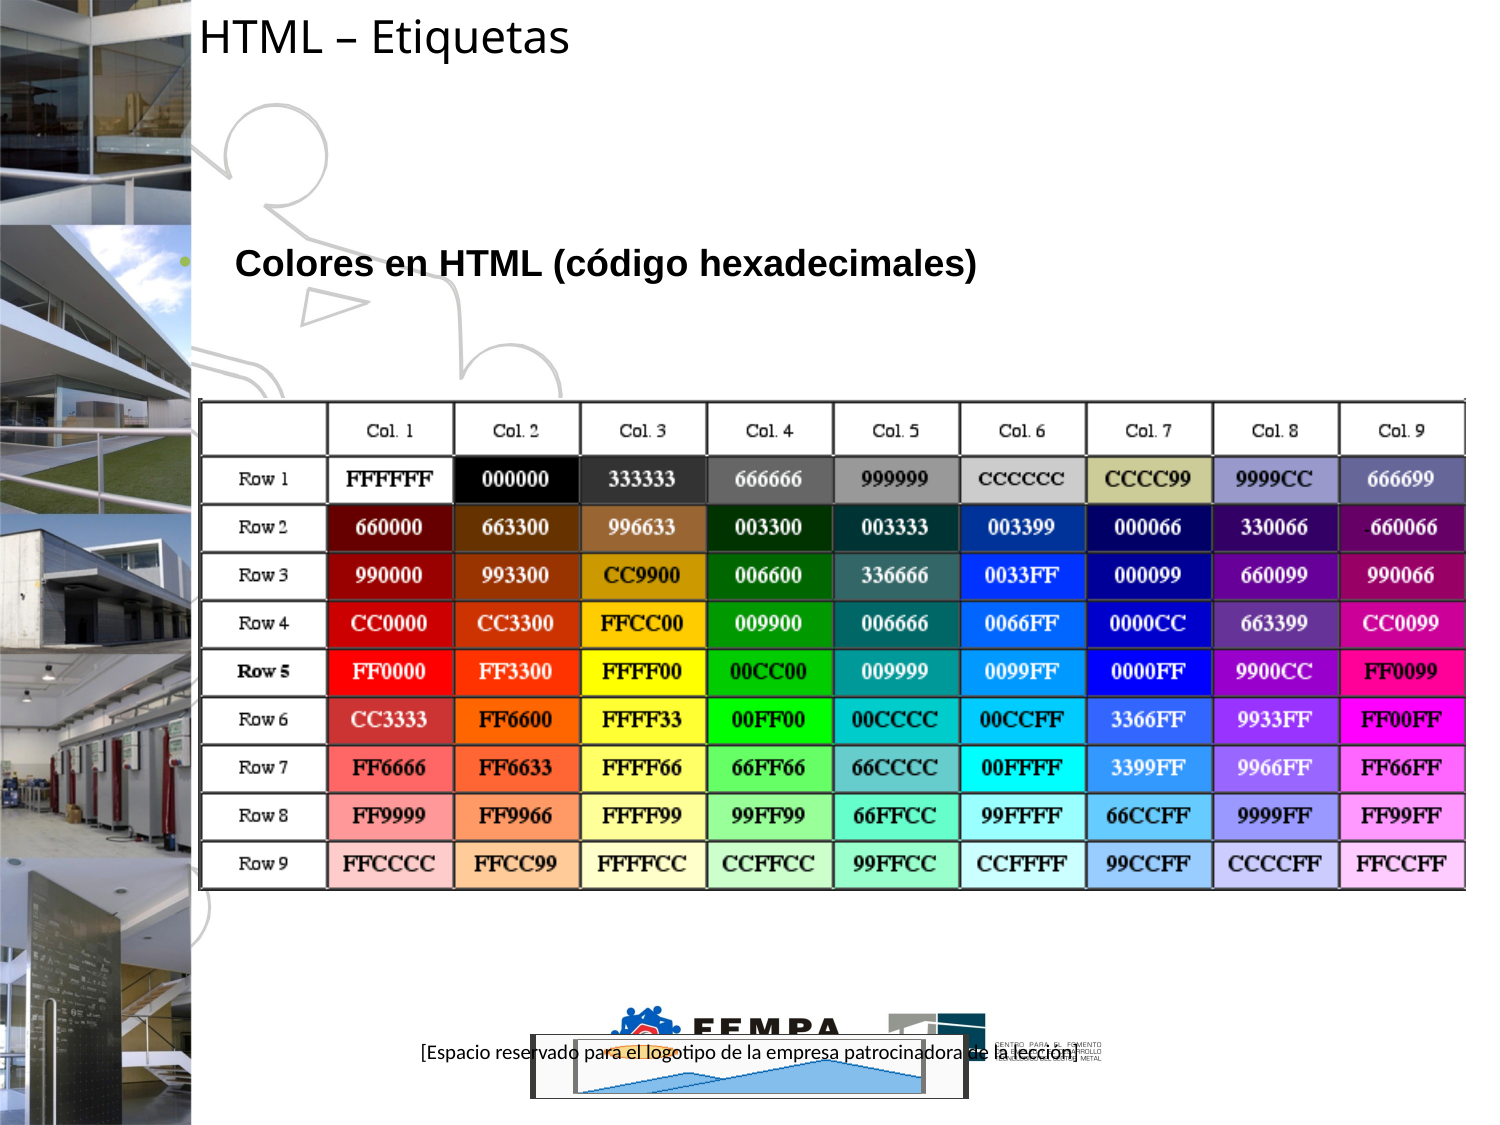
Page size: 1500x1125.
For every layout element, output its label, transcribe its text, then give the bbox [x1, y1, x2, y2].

text_box [73, 230, 690, 295]
text_box Colores en HTML (código hexadecimales) [171, 231, 1500, 1035]
list HTML – Etiquetas [183, 0, 1016, 47]
picture [0, 0, 1500, 1125]
picture [197, 398, 1467, 892]
